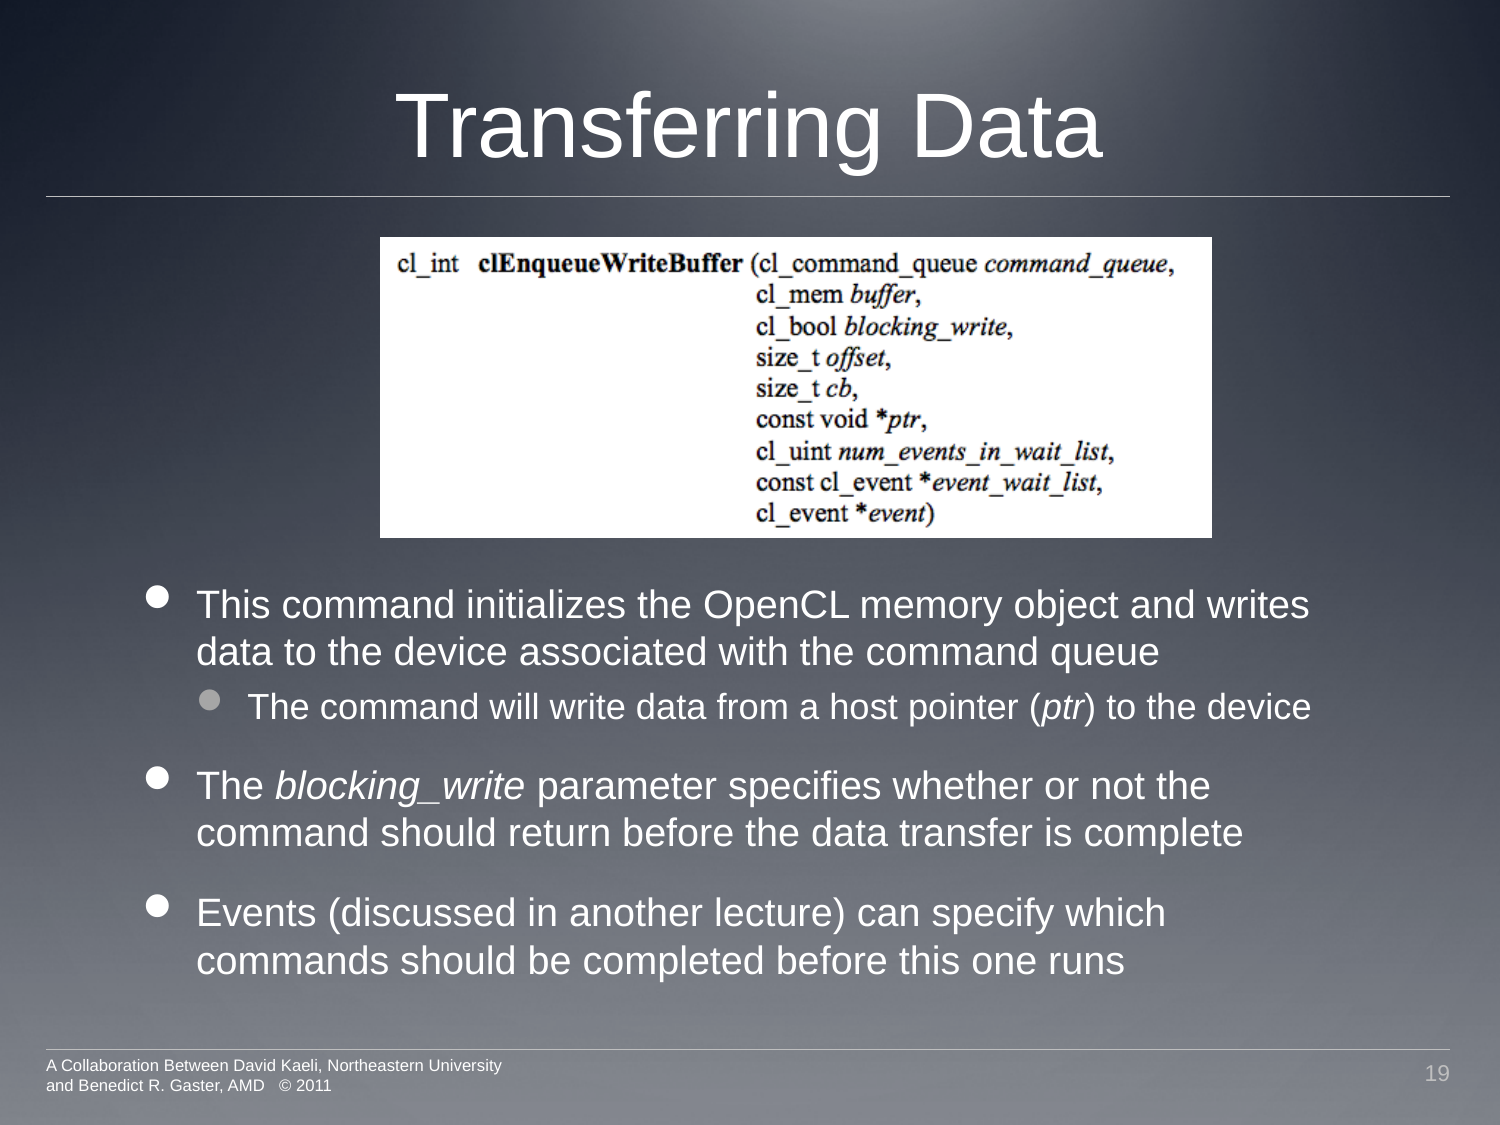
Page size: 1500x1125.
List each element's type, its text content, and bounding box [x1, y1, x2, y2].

list This command initializes the OpenCL memory object and writes data to the device associated with the command queue The command will write data from a host pointer (ptr) to the device The blocking_write parameter specifies whether or not the command should return before the data transfer is complete Events (discussed in another lecture) can specify which commands should be completed before this one runs [127, 571, 1372, 1055]
title Transferring Data [105, 17, 1394, 183]
slide_number 19 [1325, 1042, 1450, 1103]
picture [378, 235, 1214, 540]
footer A Collaboration Between David Kaeli, Northeastern University and Benedict R. Gaster, AMD © 2011 [46, 1042, 521, 1103]
